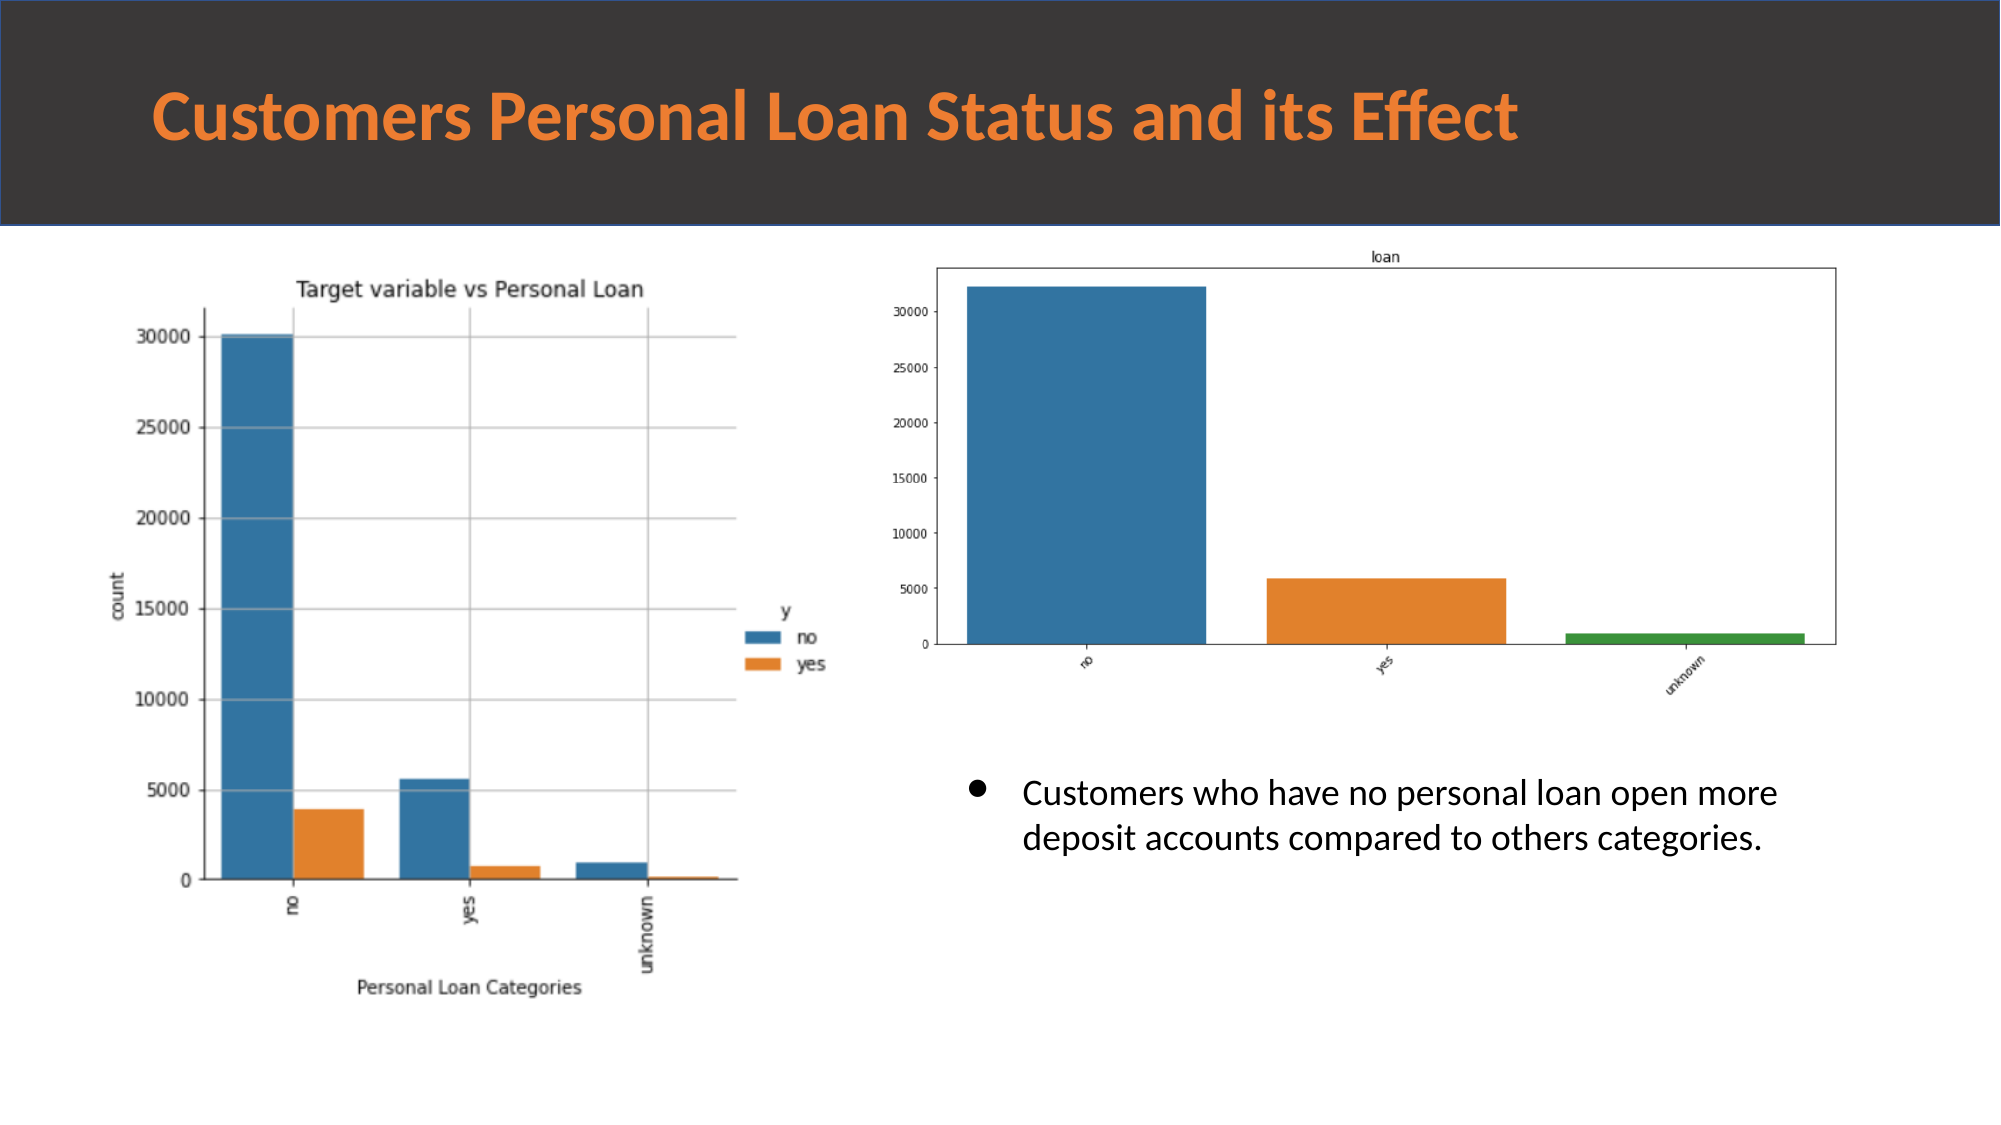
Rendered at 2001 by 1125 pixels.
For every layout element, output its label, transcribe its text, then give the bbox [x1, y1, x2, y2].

title Customers Personal Loan Status and its Effect [137, 7, 1863, 225]
picture [889, 241, 1838, 701]
picture [87, 257, 843, 1016]
text_box [0, 0, 2000, 225]
text_box Customers who have no personal loan open more deposit accounts compared to others categories. [932, 752, 1838, 873]
